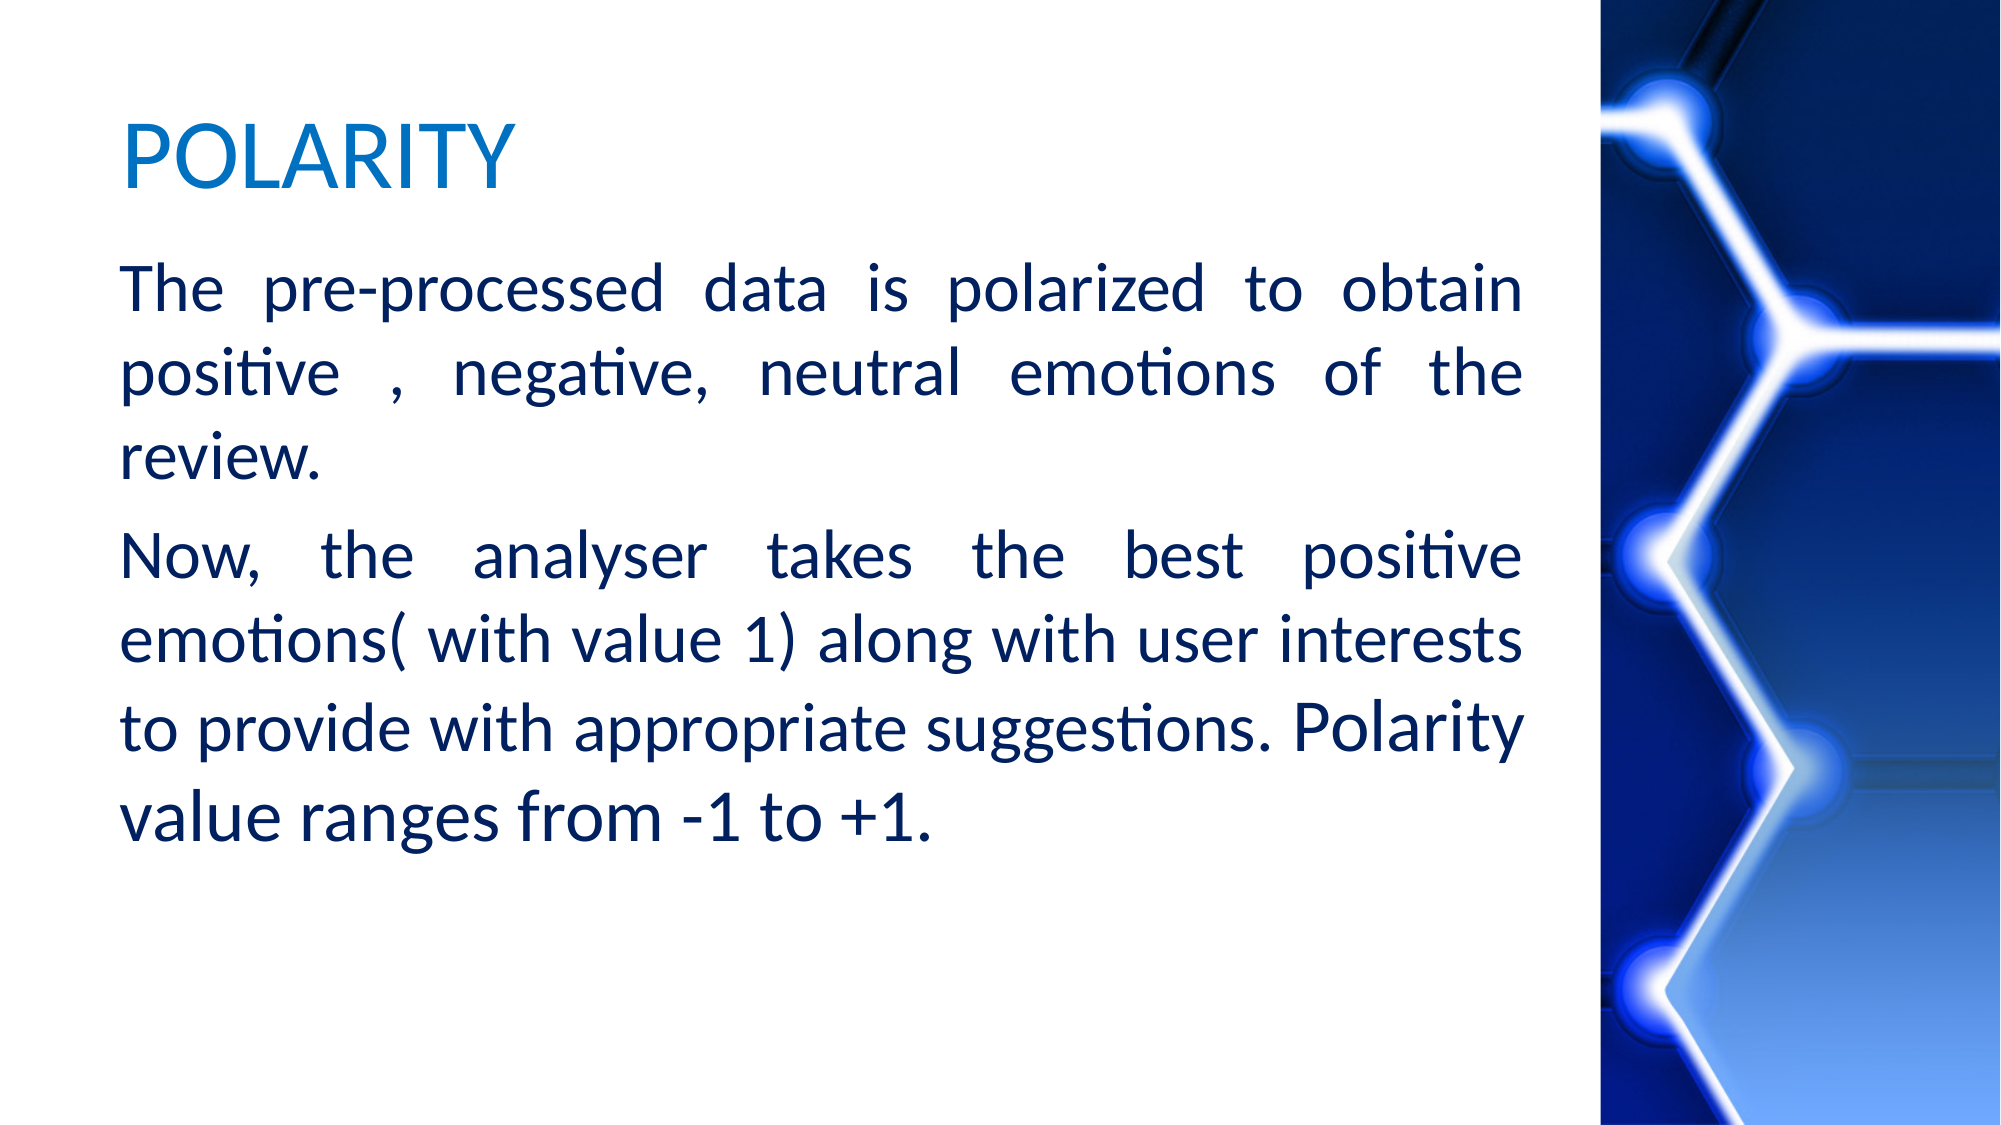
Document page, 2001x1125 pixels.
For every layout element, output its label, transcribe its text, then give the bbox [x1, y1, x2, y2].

list The pre-processed data is polarized to obtain positive , negative, neutral emotions of the review. Now, the analyser takes the best positive emotions( with value 1) along with user interests to provide with appropriate suggestions. Polarity value ranges from -1 to +1. [104, 233, 1541, 1026]
title POLARITY [106, 69, 1538, 229]
picture [0, 0, 2001, 1125]
